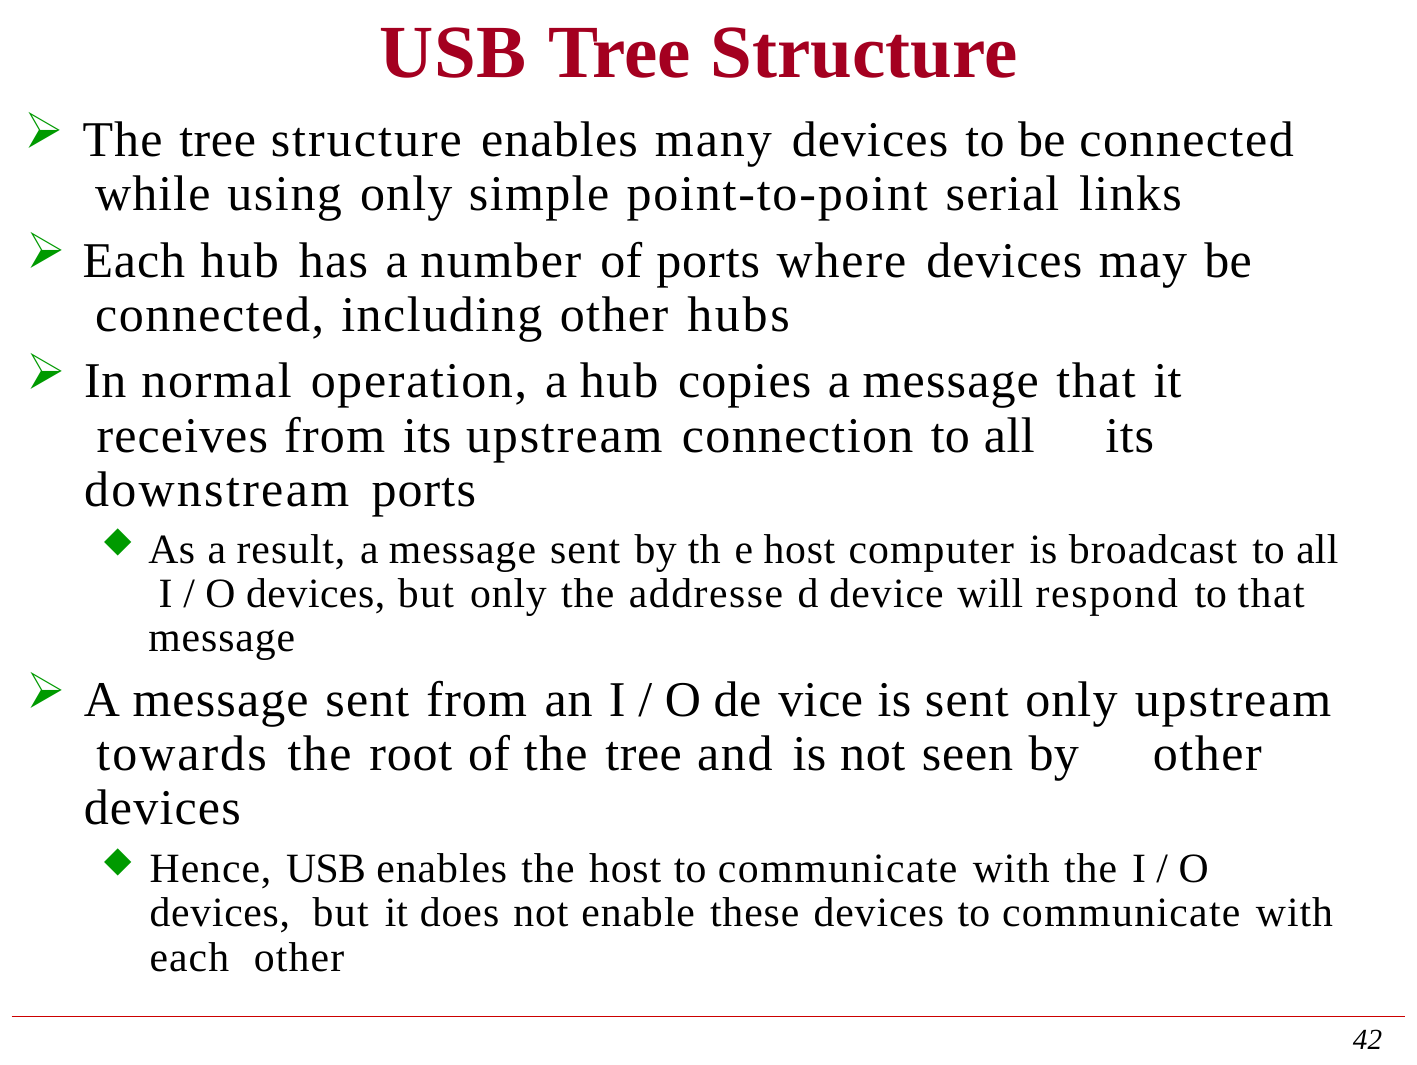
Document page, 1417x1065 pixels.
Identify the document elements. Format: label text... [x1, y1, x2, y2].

text_box The tree structure enables many devices to be connected while using only simple point-to-point serial links Each hub has a number of ports where devices may be connected, including other hubs In normal operation, a hub copies a message that it receives from its upstream connection to all its downstream ports As a result, a message sent by th e host computer is broadcast to all I / O devices, but only the addresse d device will respond to that message A message sent from an I / O de vice is sent only upstream towards the root of the tree and is not seen by other devices Hence, USB enables the host to communicate with the I / O devices, but it does not enable these devices to communicate with each other [22, 103, 1361, 981]
slide_number 42 [1346, 1021, 1389, 1065]
title USB Tree Structure [377, 0, 1032, 103]
